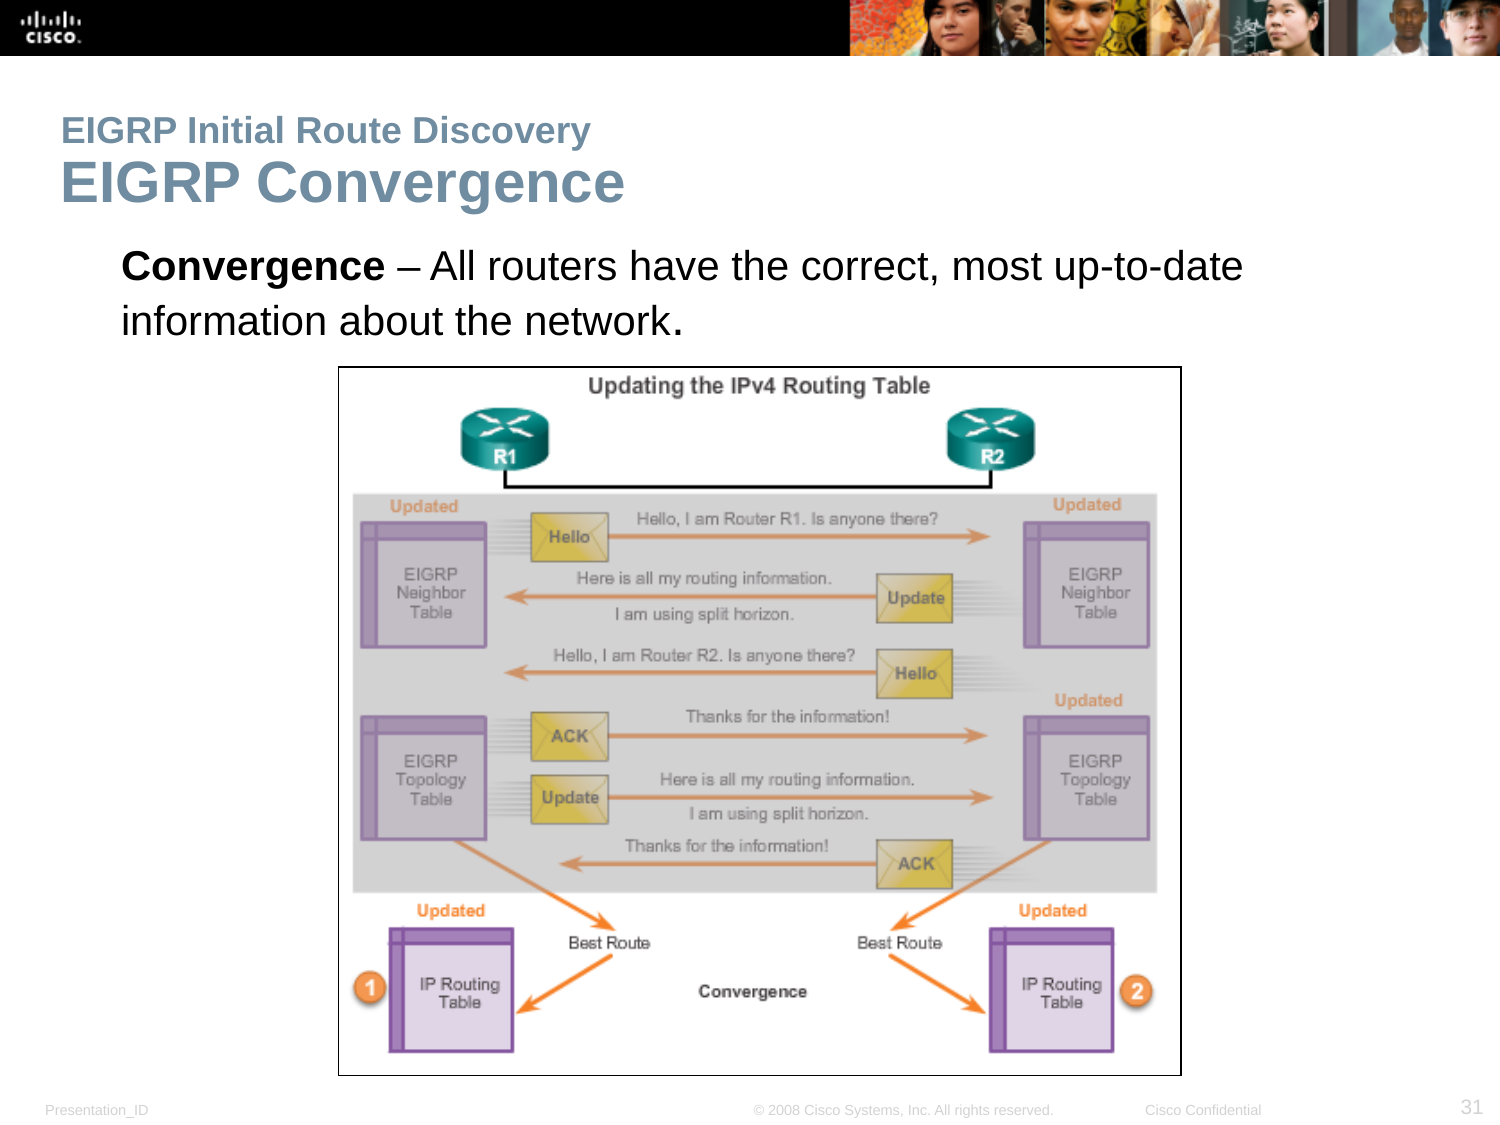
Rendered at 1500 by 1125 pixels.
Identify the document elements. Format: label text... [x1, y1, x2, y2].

title EIGRP Initial Route Discovery EIGRP Convergence [47, 85, 1445, 222]
picture [338, 367, 1181, 1075]
picture [0, 0, 1500, 56]
list Convergence – All routers have the correct, most up-to-date information about the network. [107, 235, 1438, 399]
